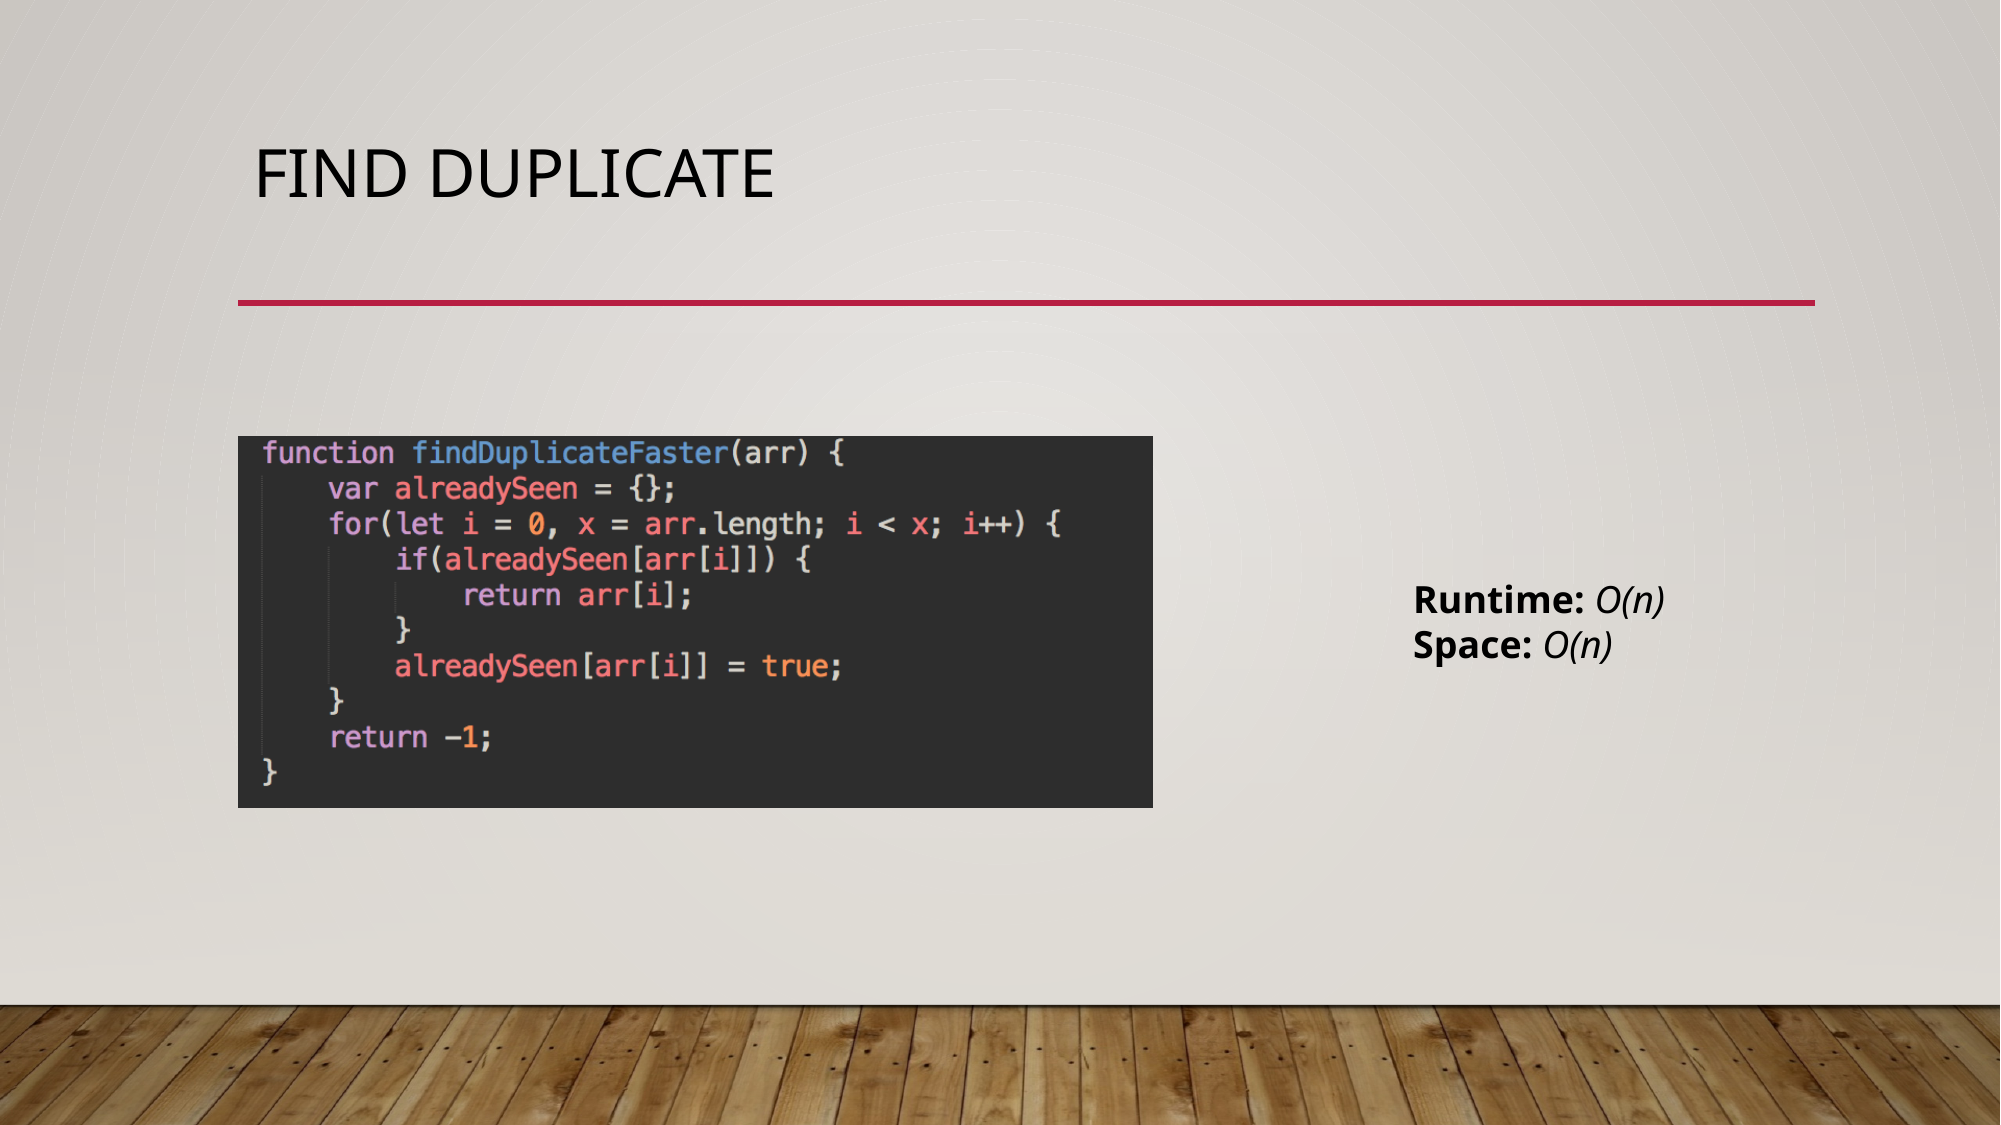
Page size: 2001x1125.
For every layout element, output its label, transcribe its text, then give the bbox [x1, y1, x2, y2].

picture [0, 1005, 2000, 1125]
text_box Runtime: O(n) Space: O(n) [1398, 569, 1681, 674]
picture [237, 436, 1153, 808]
title Find Duplicate [238, 131, 1814, 305]
